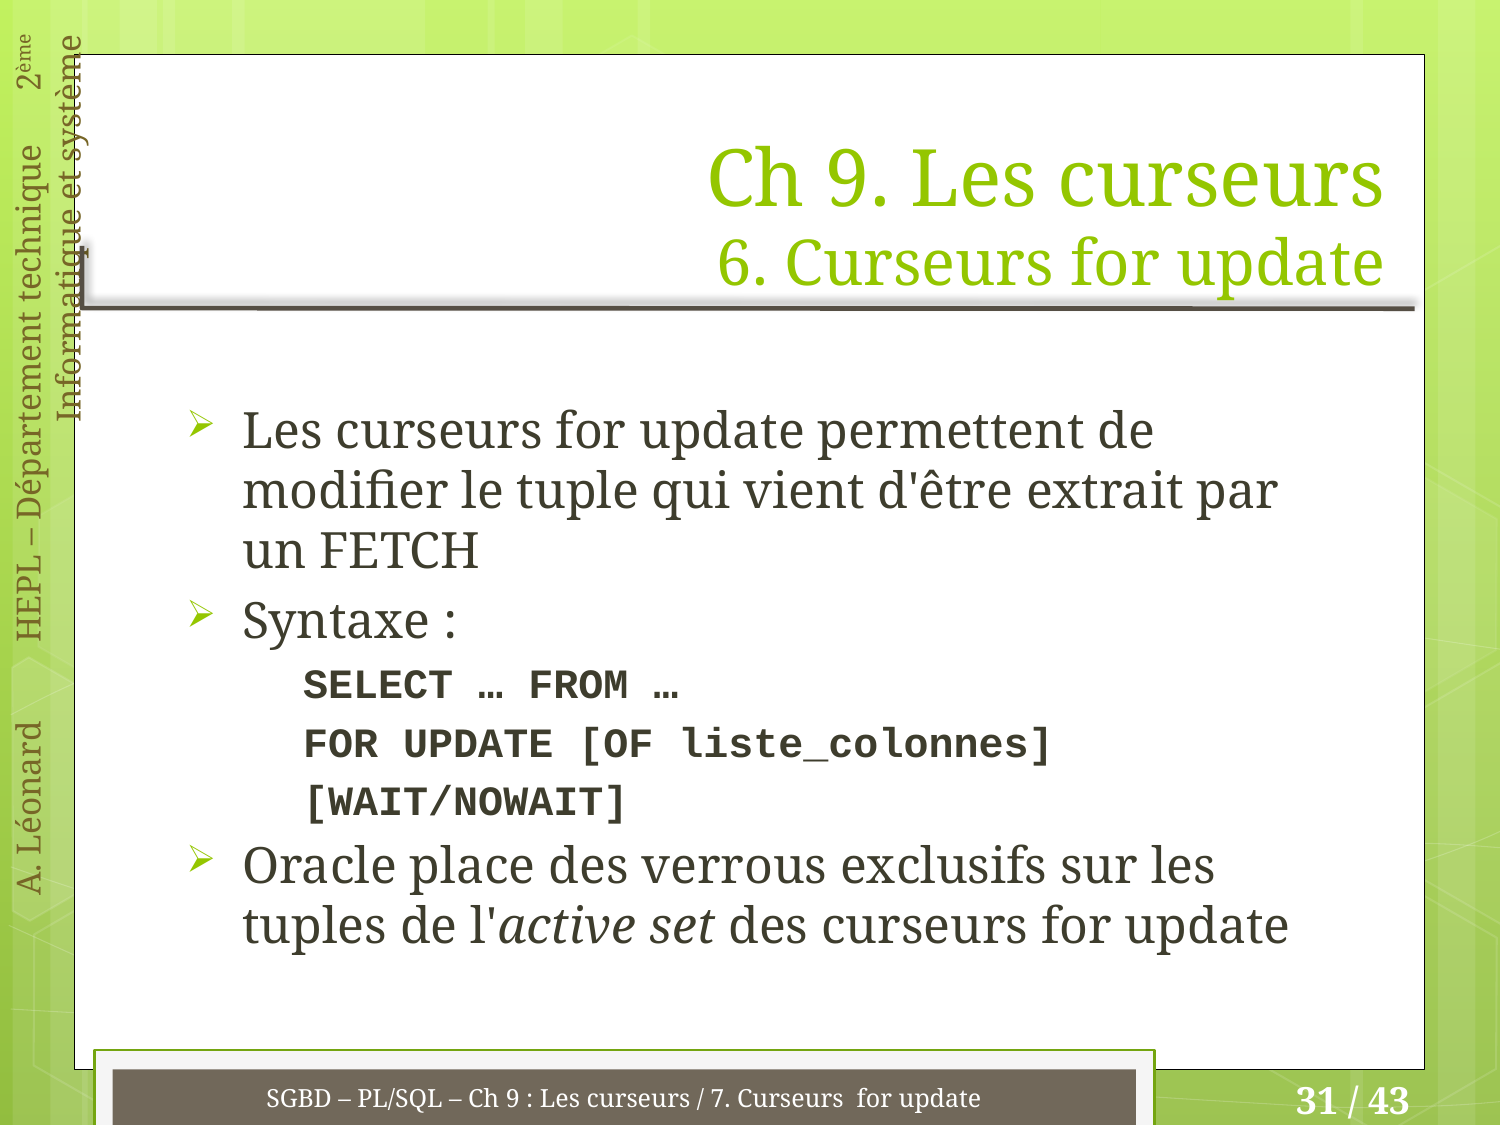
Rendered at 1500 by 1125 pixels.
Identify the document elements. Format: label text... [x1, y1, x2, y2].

title Ch 9. Les curseurs 6. Curseurs for update [88, 118, 1401, 306]
list Les curseurs for update permettent de modifier le tuple qui vient d'être extrait par un FETCH Syntaxe : SELECT … FROM … FOR UPDATE [OF liste_colonnes] [WAIT/NOWAIT] Oracle place des verrous exclusifs sur les tuples de l'active set des curseurs for update [171, 336, 1323, 1016]
footer SGBD – PL/SQL – Ch 9 : Les curseurs / 7. Curseurs for update [112, 1067, 1136, 1125]
